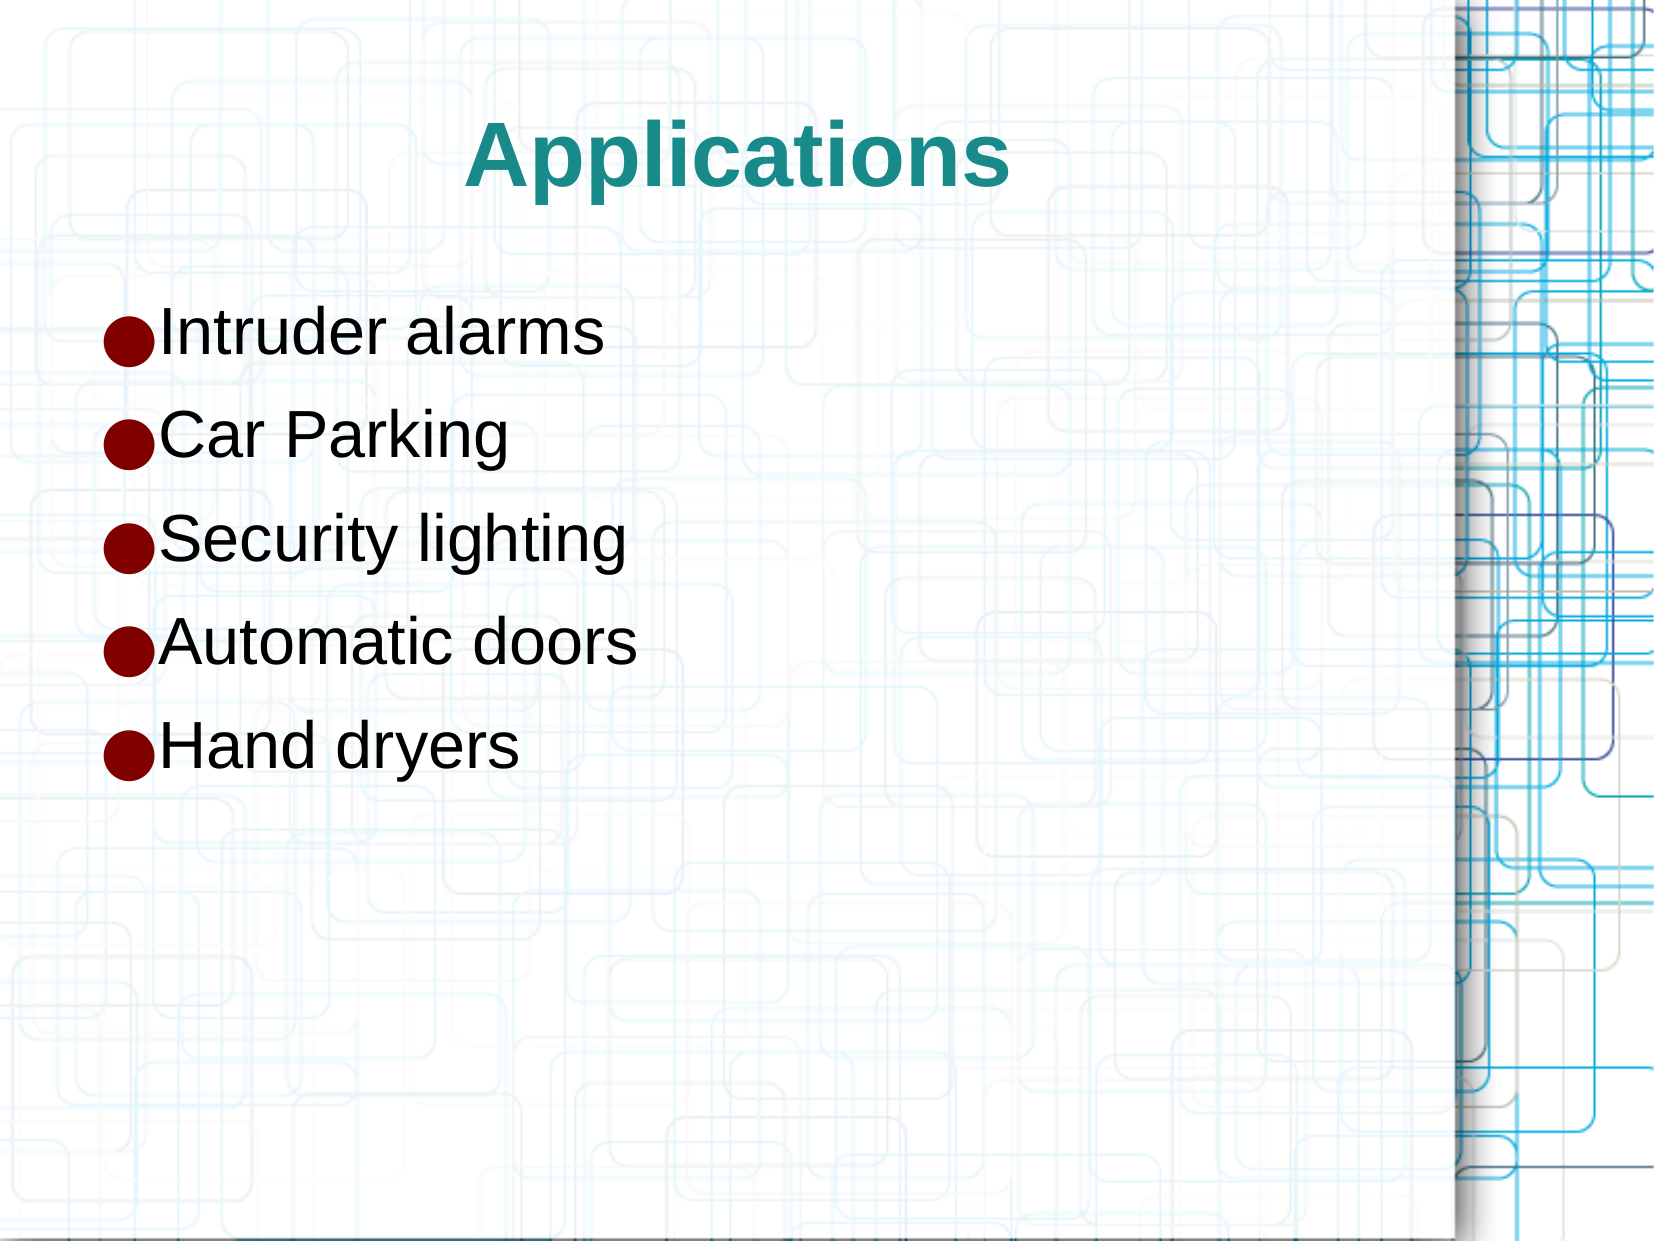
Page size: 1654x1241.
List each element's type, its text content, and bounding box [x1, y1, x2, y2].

list Intruder alarms Car Parking Security lighting Automatic doors Hand dryers [82, 290, 1418, 1109]
picture [0, 0, 1654, 1241]
title Applications [59, 49, 1418, 257]
